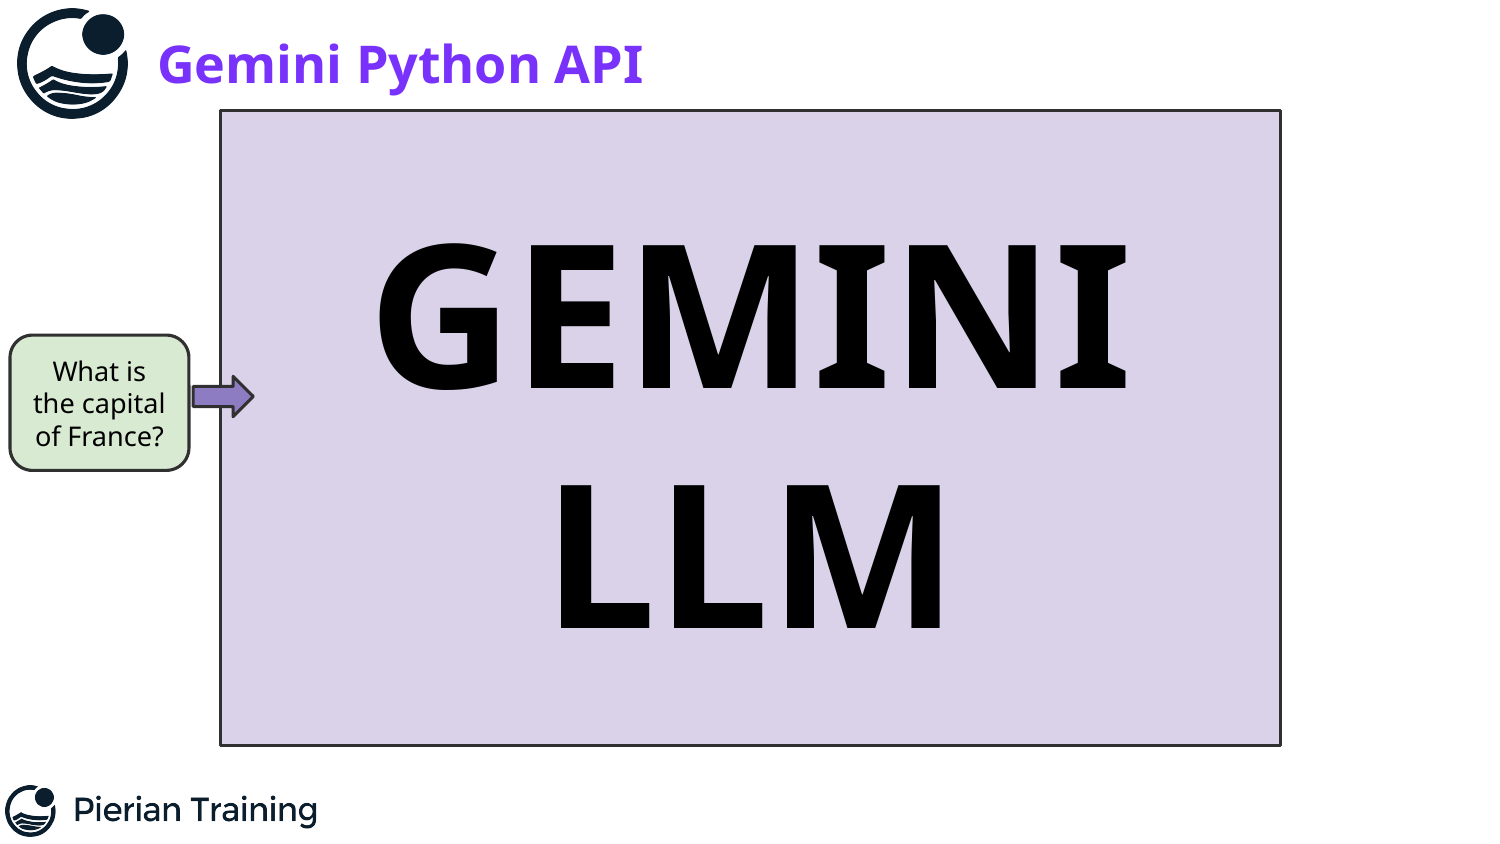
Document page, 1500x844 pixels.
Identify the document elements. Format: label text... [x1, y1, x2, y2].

text_box Gemini Python API [142, 16, 1239, 110]
text_box GEMINI LLM [220, 110, 1281, 746]
picture [4, 785, 318, 837]
picture [16, 8, 128, 120]
text_box What is the capital of France? [9, 335, 189, 471]
text_box [193, 376, 254, 417]
